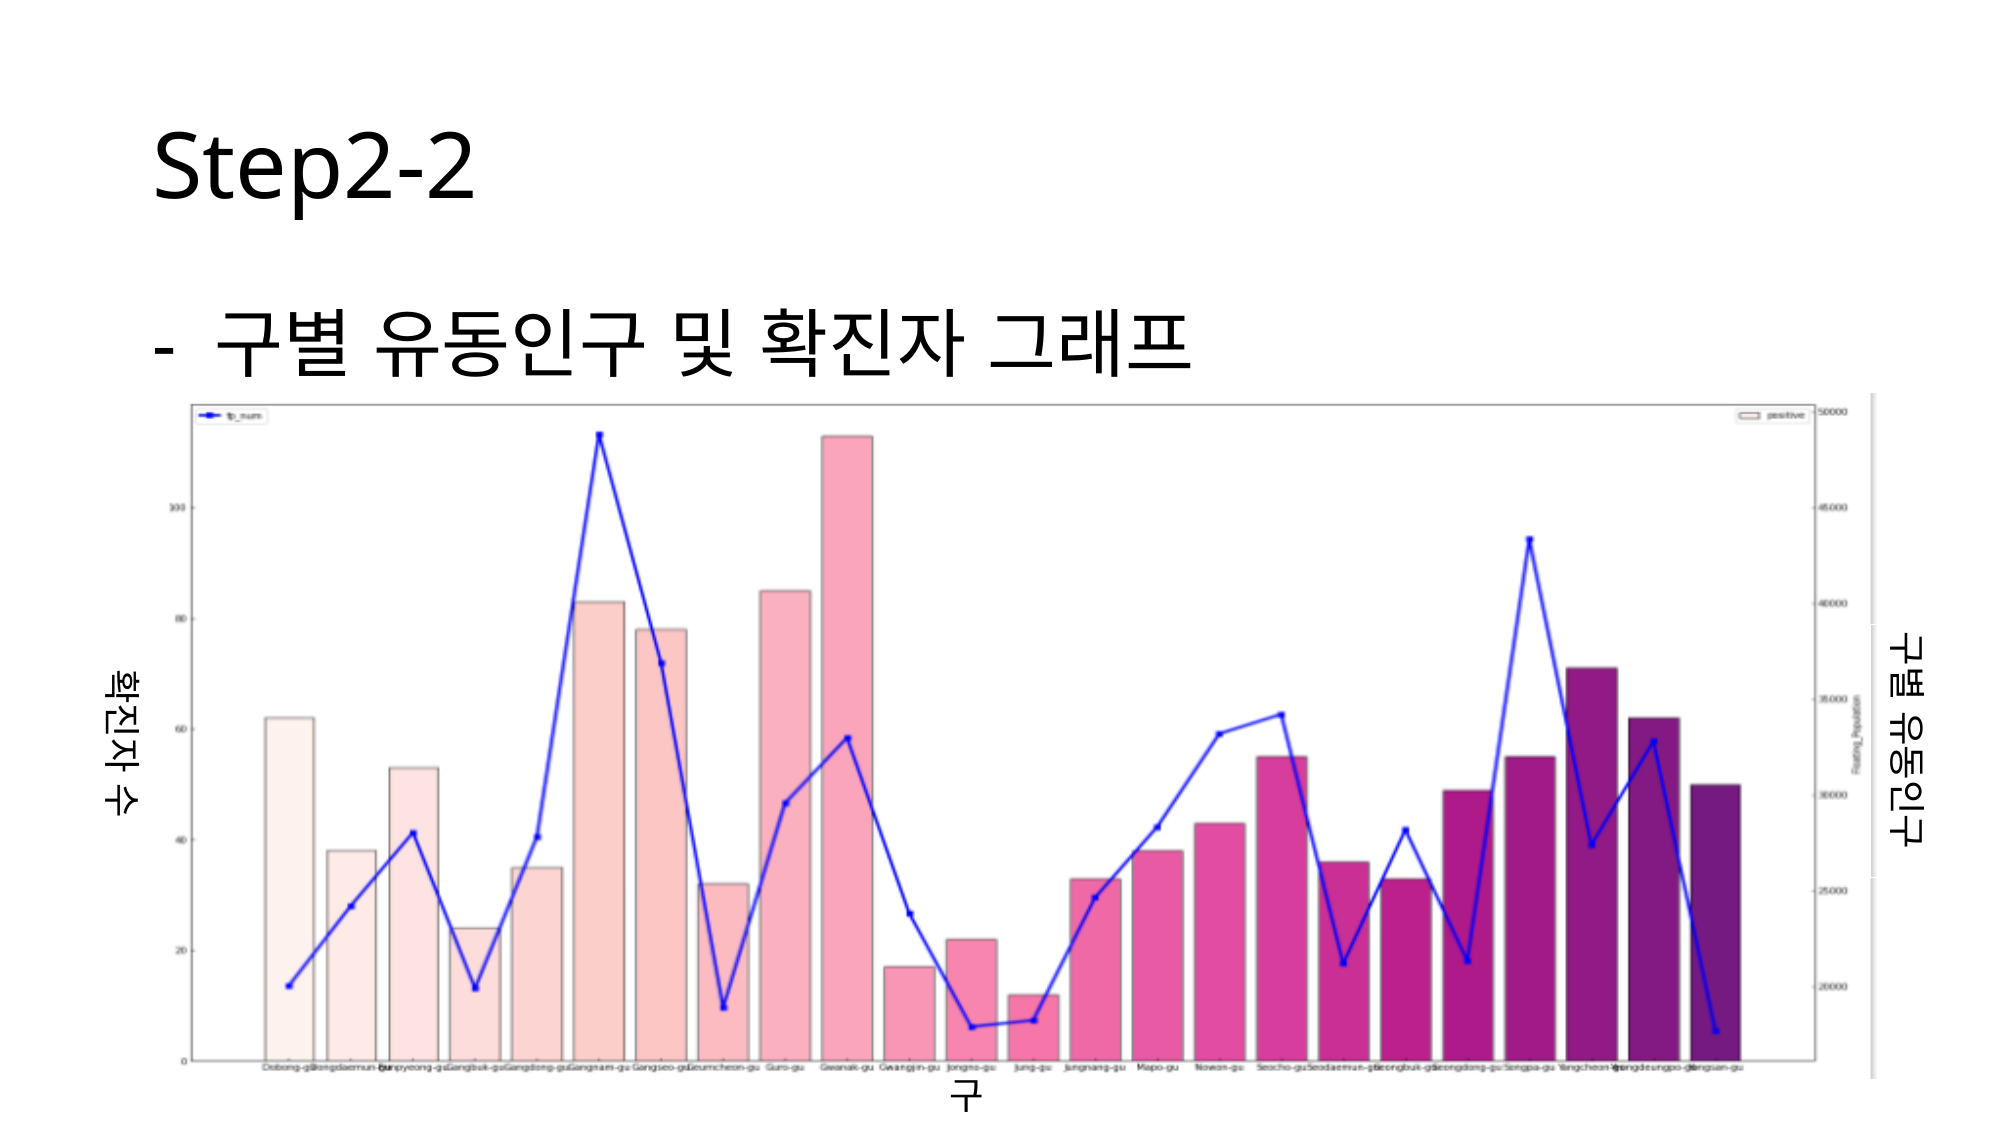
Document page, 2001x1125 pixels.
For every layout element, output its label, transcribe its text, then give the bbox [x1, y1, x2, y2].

title Step2-2 [137, 59, 1863, 278]
text_box 확진자 수 [85, 661, 123, 841]
text_box 구 [934, 1079, 999, 1125]
list - 구별 유동인구 및 확진자 그래프 [137, 299, 1863, 393]
text_box 구별 유동인구 [1879, 624, 1946, 878]
picture [123, 393, 1879, 1079]
